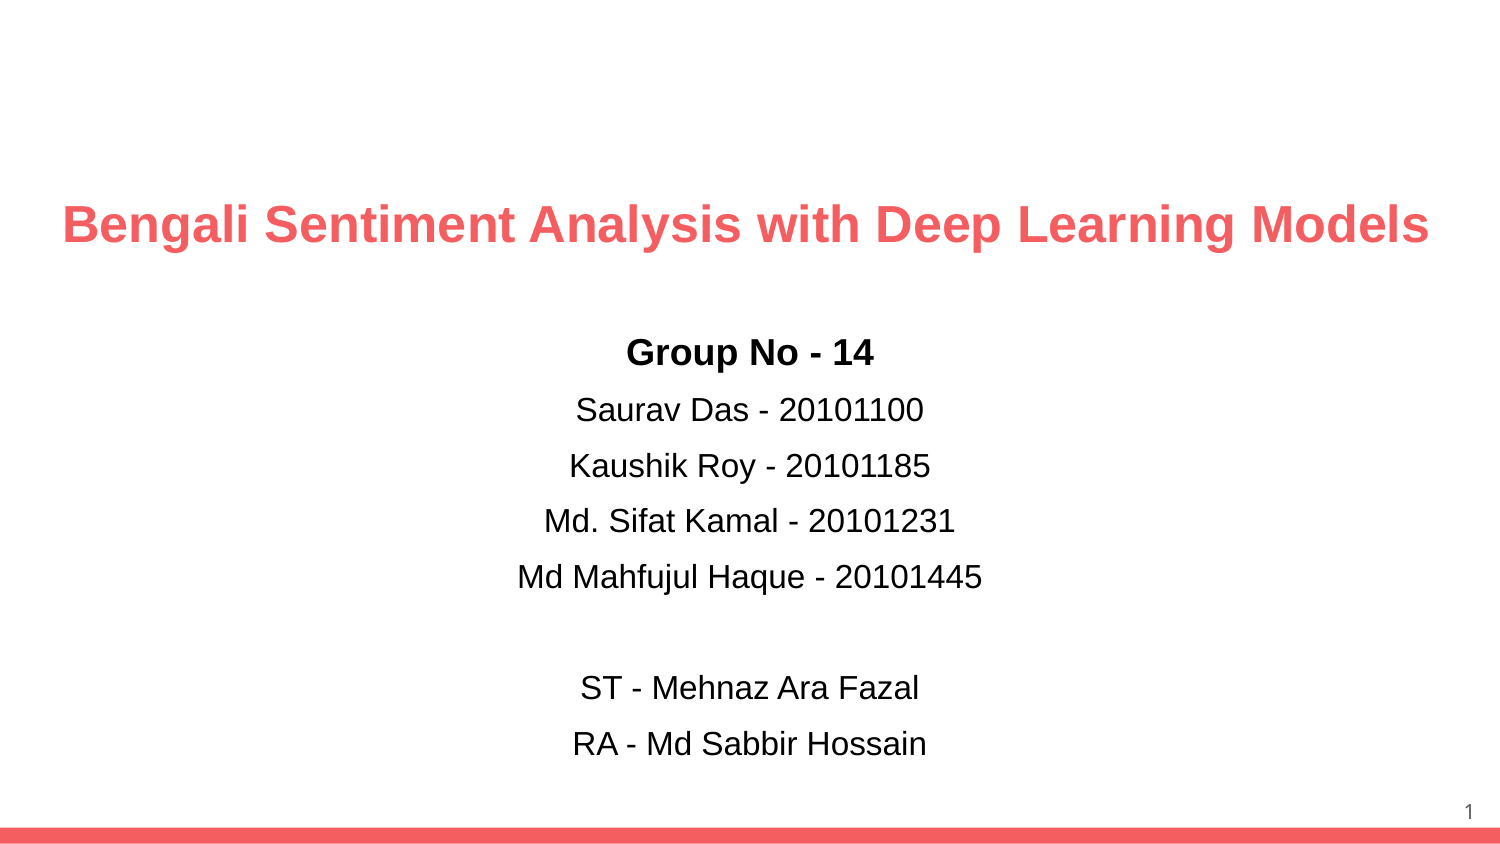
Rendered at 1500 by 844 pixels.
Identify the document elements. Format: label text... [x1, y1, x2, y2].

text_box Group No - 14 Saurav Das - 20101100 Kaushik Roy - 20101185 Md. Sifat Kamal - 20101231 Md Mahfujul Haque - 20101445 ST - Mehnaz Ara Fazal RA - Md Sabbir Hossain [119, 295, 1381, 823]
text_box ‹#› [1400, 779, 1491, 844]
text_box Bengali Sentiment Analysis with Deep Learning Models [32, 166, 1462, 296]
